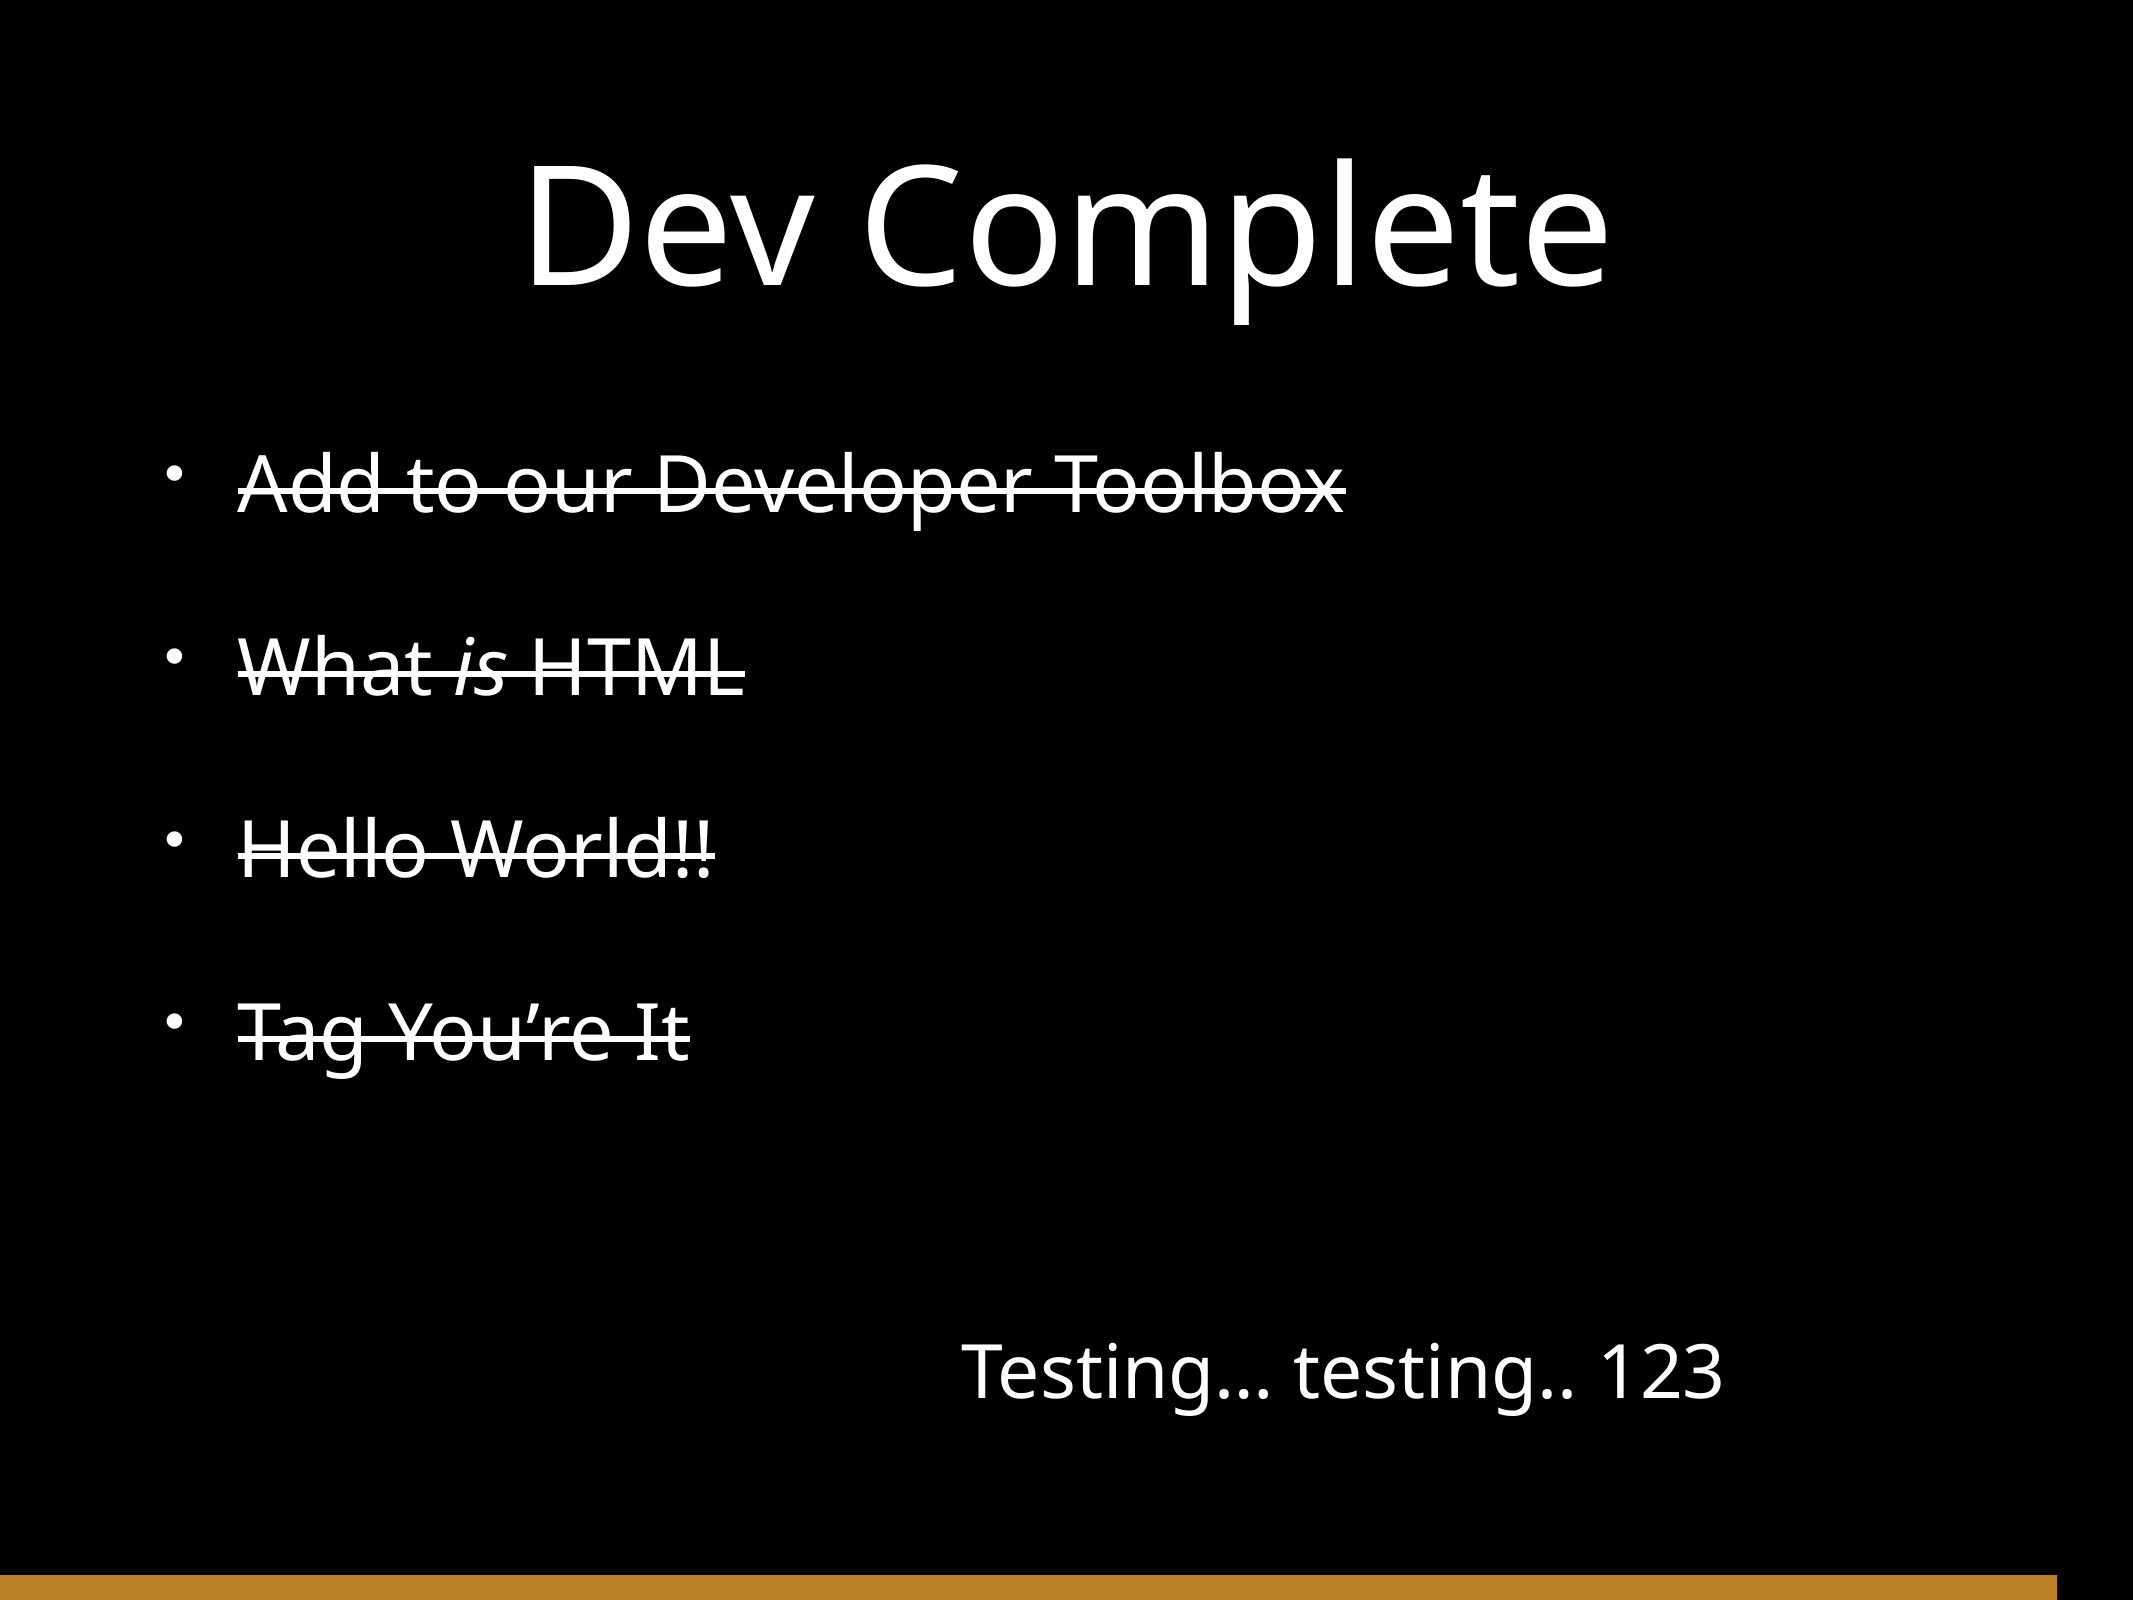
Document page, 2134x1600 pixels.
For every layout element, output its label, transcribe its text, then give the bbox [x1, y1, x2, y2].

text_box [0, 1575, 2058, 1600]
text_box Testing… testing.. 123 [765, 1315, 1922, 1422]
title Dev Complete [155, 41, 1978, 397]
list Add to our Developer Toolbox What is HTML Hello World!! Tag You’re It [155, 424, 1978, 1138]
